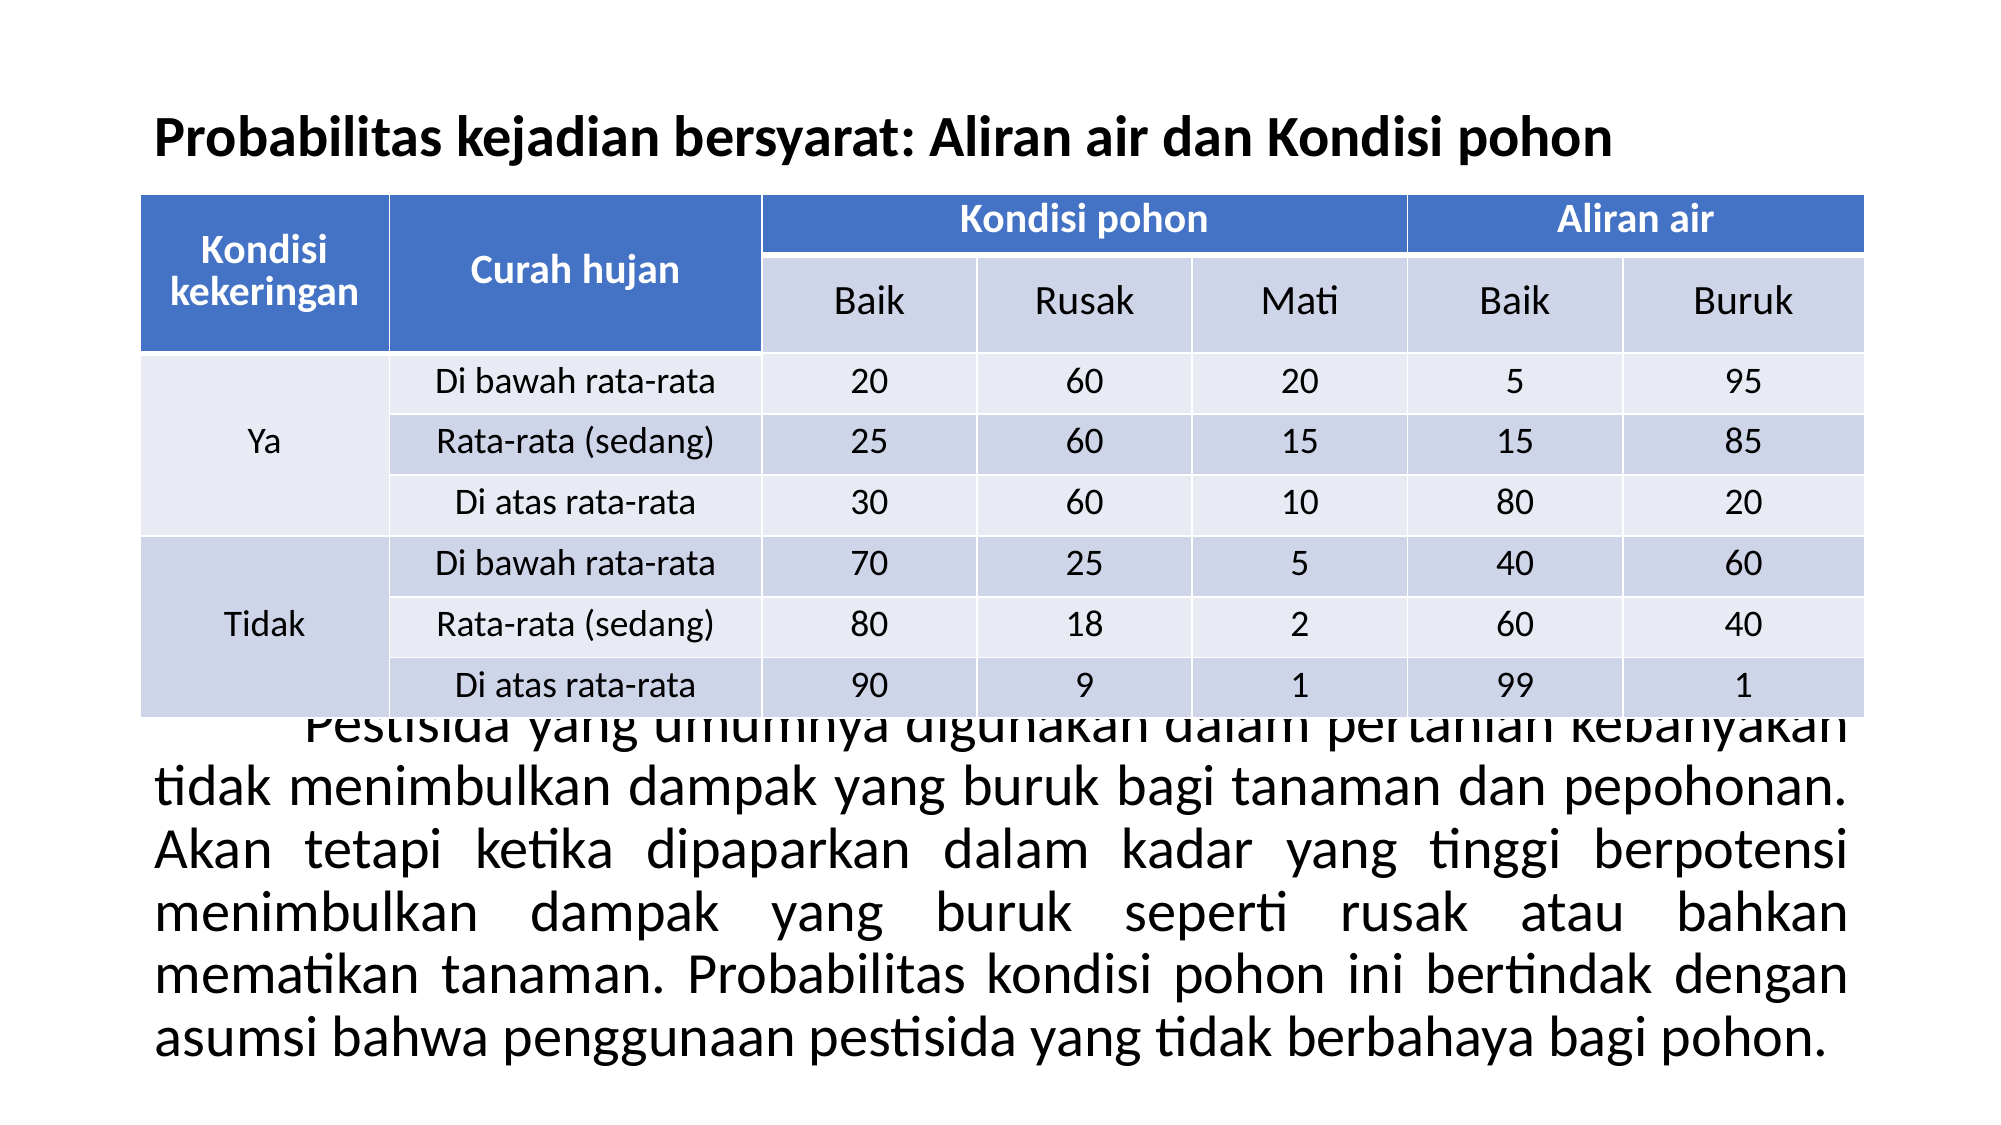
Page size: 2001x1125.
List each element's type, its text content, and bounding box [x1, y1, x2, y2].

table_cell 20 [1624, 476, 1864, 535]
table_cell Ya [141, 356, 389, 535]
table_cell 95 [1624, 354, 1864, 413]
table_cell Baik [763, 258, 976, 352]
table_cell 85 [1624, 415, 1864, 474]
table_cell 15 [1193, 415, 1407, 474]
table_cell 5 [1193, 537, 1407, 596]
table_cell Rata-rata (sedang) [390, 598, 761, 657]
table_cell 2 [1193, 598, 1407, 657]
table_cell Mati [1193, 258, 1407, 352]
table_cell 1 [1624, 658, 1864, 717]
table_cell 40 [1624, 598, 1864, 657]
table_header Kondisi kekeringan [141, 195, 389, 351]
table_cell 10 [1193, 476, 1407, 535]
table_cell Di bawah rata-rata [390, 356, 761, 413]
table_cell Di atas rata-rata [390, 476, 761, 535]
table_cell 15 [1408, 415, 1622, 474]
table_cell 60 [1624, 537, 1864, 596]
table_header Curah hujan [390, 195, 761, 351]
table_cell 80 [1408, 476, 1622, 535]
table_cell 70 [763, 537, 976, 596]
table_cell Di bawah rata-rata [390, 537, 761, 596]
table_cell 25 [763, 415, 976, 474]
table_cell 18 [978, 598, 1191, 657]
table_cell 9 [978, 658, 1191, 717]
table_cell 99 [1408, 658, 1622, 717]
table_cell 60 [978, 354, 1191, 413]
table_cell 60 [1408, 598, 1622, 657]
table_cell 60 [978, 476, 1191, 535]
table_cell 5 [1408, 354, 1622, 413]
table_cell 30 [763, 476, 976, 535]
table_cell Rusak [978, 258, 1191, 352]
table_cell Di atas rata-rata [390, 658, 761, 717]
table_cell 1 [1193, 658, 1407, 717]
table_cell 25 [978, 537, 1191, 596]
table_header Aliran air [1408, 195, 1864, 252]
table_cell Tidak [141, 537, 389, 717]
list Probabilitas kejadian bersyarat: Aliran air dan Kondisi pohon Pestisida yang umumnya digunakan dalam pertanian kebanyakan tidak menimbulkan dampak yang buruk bagi tanaman dan pepohonan. Akan tetapi ketika dipaparkan dalam kadar yang tinggi berpotensi menimbulkan dampak yang buruk seperti rusak atau bahkan mematikan tanaman. Probabilitas kondisi pohon ini bertindak dengan asumsi bahwa penggunaan pestisida yang tidak berbahaya bagi pohon. [139, 719, 1865, 1119]
table_cell Rata-rata (sedang) [390, 415, 761, 474]
table_cell 80 [763, 598, 976, 657]
table_cell Baik [1408, 258, 1622, 352]
table_cell 40 [1408, 537, 1622, 596]
table_header Kondisi pohon [763, 195, 1407, 252]
table_cell Buruk [1624, 258, 1864, 352]
table_cell 20 [1193, 354, 1407, 413]
list Probabilitas kejadian bersyarat: Aliran air dan Kondisi pohon Pestisida yang umumnya digunakan dalam pertanian kebanyakan tidak menimbulkan dampak yang buruk bagi tanaman dan pepohonan. Akan tetapi ketika dipaparkan dalam kadar yang tinggi berpotensi menimbulkan dampak yang buruk seperti rusak atau bahkan mematikan tanaman. Probabilitas kondisi pohon ini bertindak dengan asumsi bahwa penggunaan pestisida yang tidak berbahaya bagi pohon. [139, 99, 1865, 193]
table_cell 90 [763, 658, 976, 717]
table_cell 20 [763, 354, 976, 413]
table_cell 60 [978, 415, 1191, 474]
